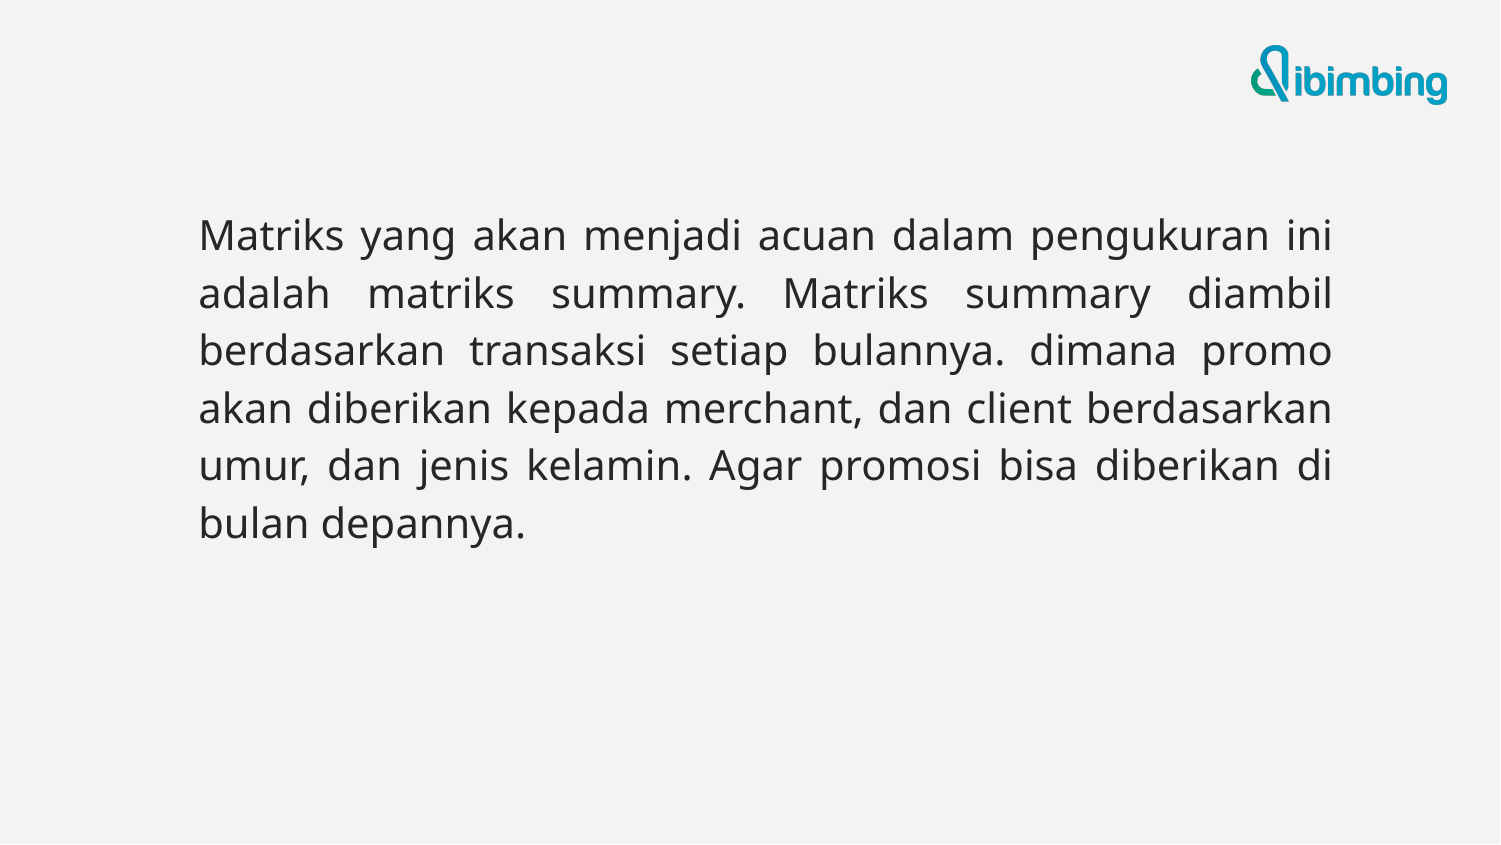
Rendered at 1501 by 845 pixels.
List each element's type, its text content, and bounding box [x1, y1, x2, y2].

text_box Matriks yang akan menjadi acuan dalam pengukuran ini adalah matriks summary. Matriks summary diambil berdasarkan transaksi setiap bulannya. dimana promo akan diberikan kepada merchant, dan client berdasarkan umur, dan jenis kelamin. Agar promosi bisa diberikan di bulan depannya. [183, 186, 1349, 790]
picture [1433, 78, 1441, 90]
picture [1251, 44, 1447, 105]
